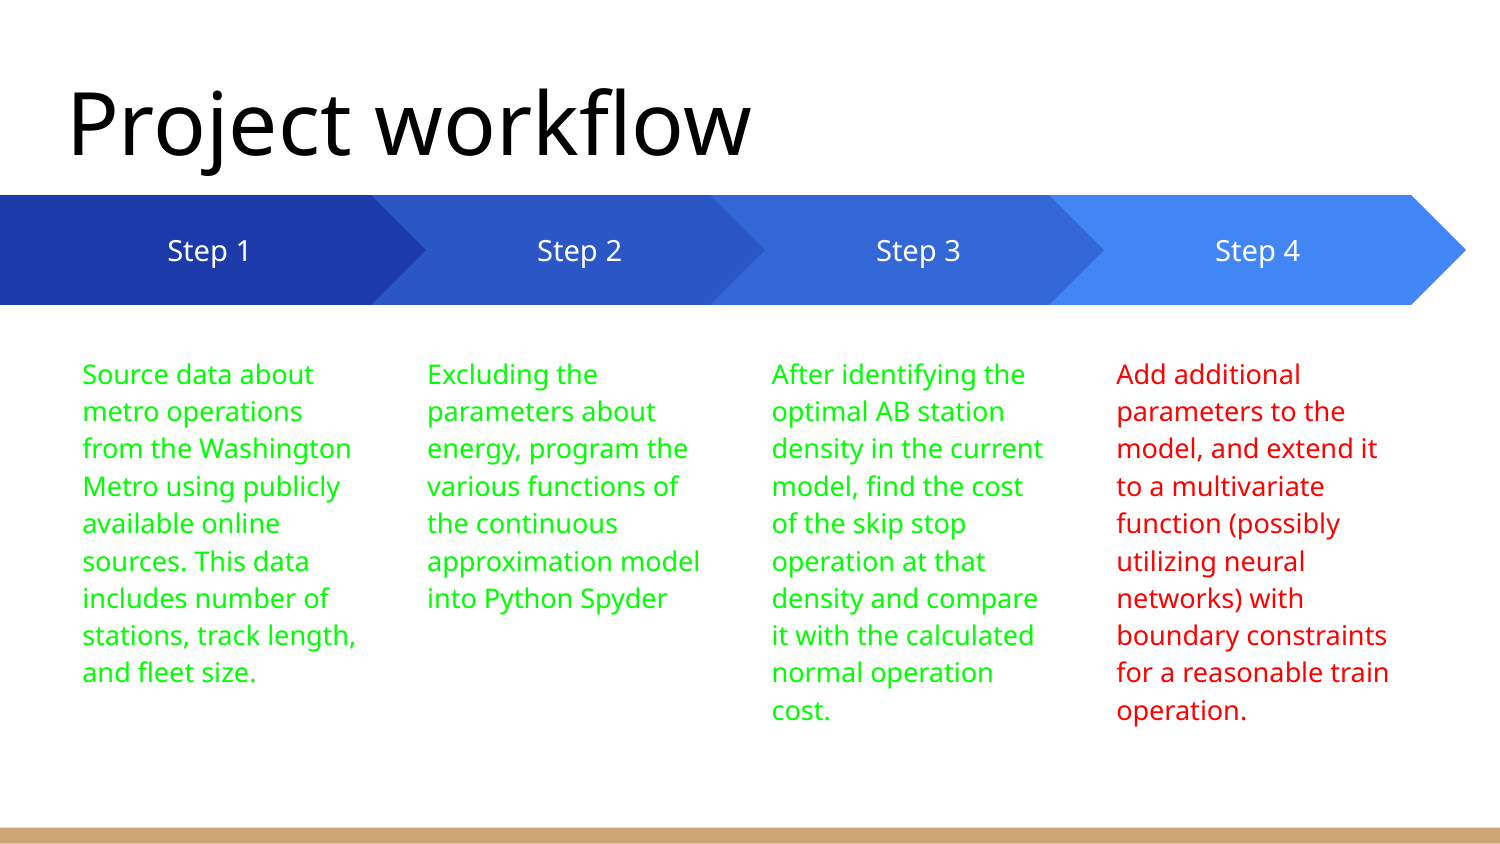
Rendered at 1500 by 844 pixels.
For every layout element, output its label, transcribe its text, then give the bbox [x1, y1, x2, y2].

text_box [1049, 194, 1467, 767]
title Project workflow [51, 51, 1449, 189]
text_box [710, 194, 1048, 767]
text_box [371, 194, 708, 767]
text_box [0, 194, 369, 767]
